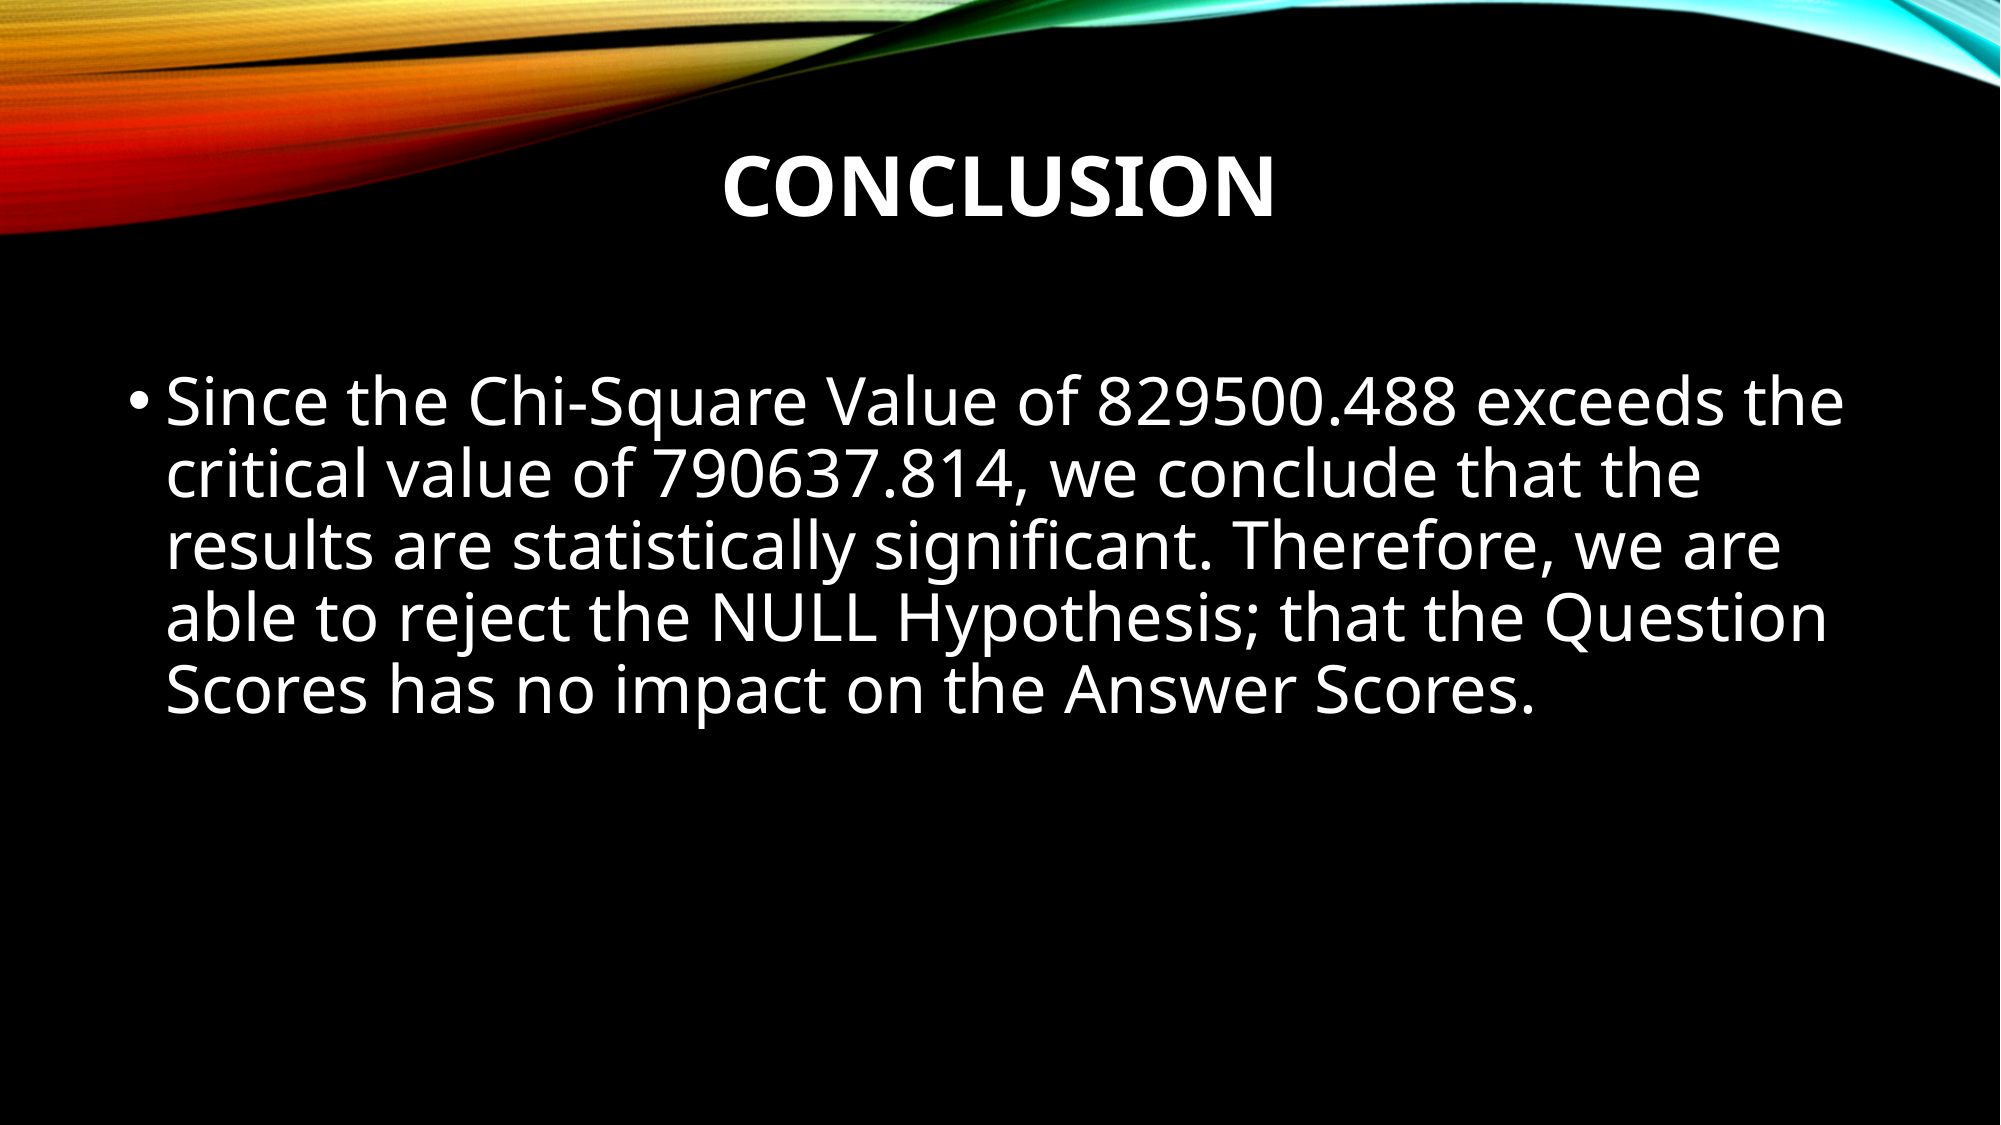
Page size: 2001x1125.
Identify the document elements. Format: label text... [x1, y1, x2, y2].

title Conclusion [293, 83, 1707, 296]
list Since the Chi-Square Value of 829500.488 exceeds the critical value of 790637.814, we conclude that the results are statistically significant. Therefore, we are able to reject the NULL Hypothesis; that the Question Scores has no impact on the Answer Scores. [112, 360, 1888, 1021]
picture [0, 0, 2000, 237]
